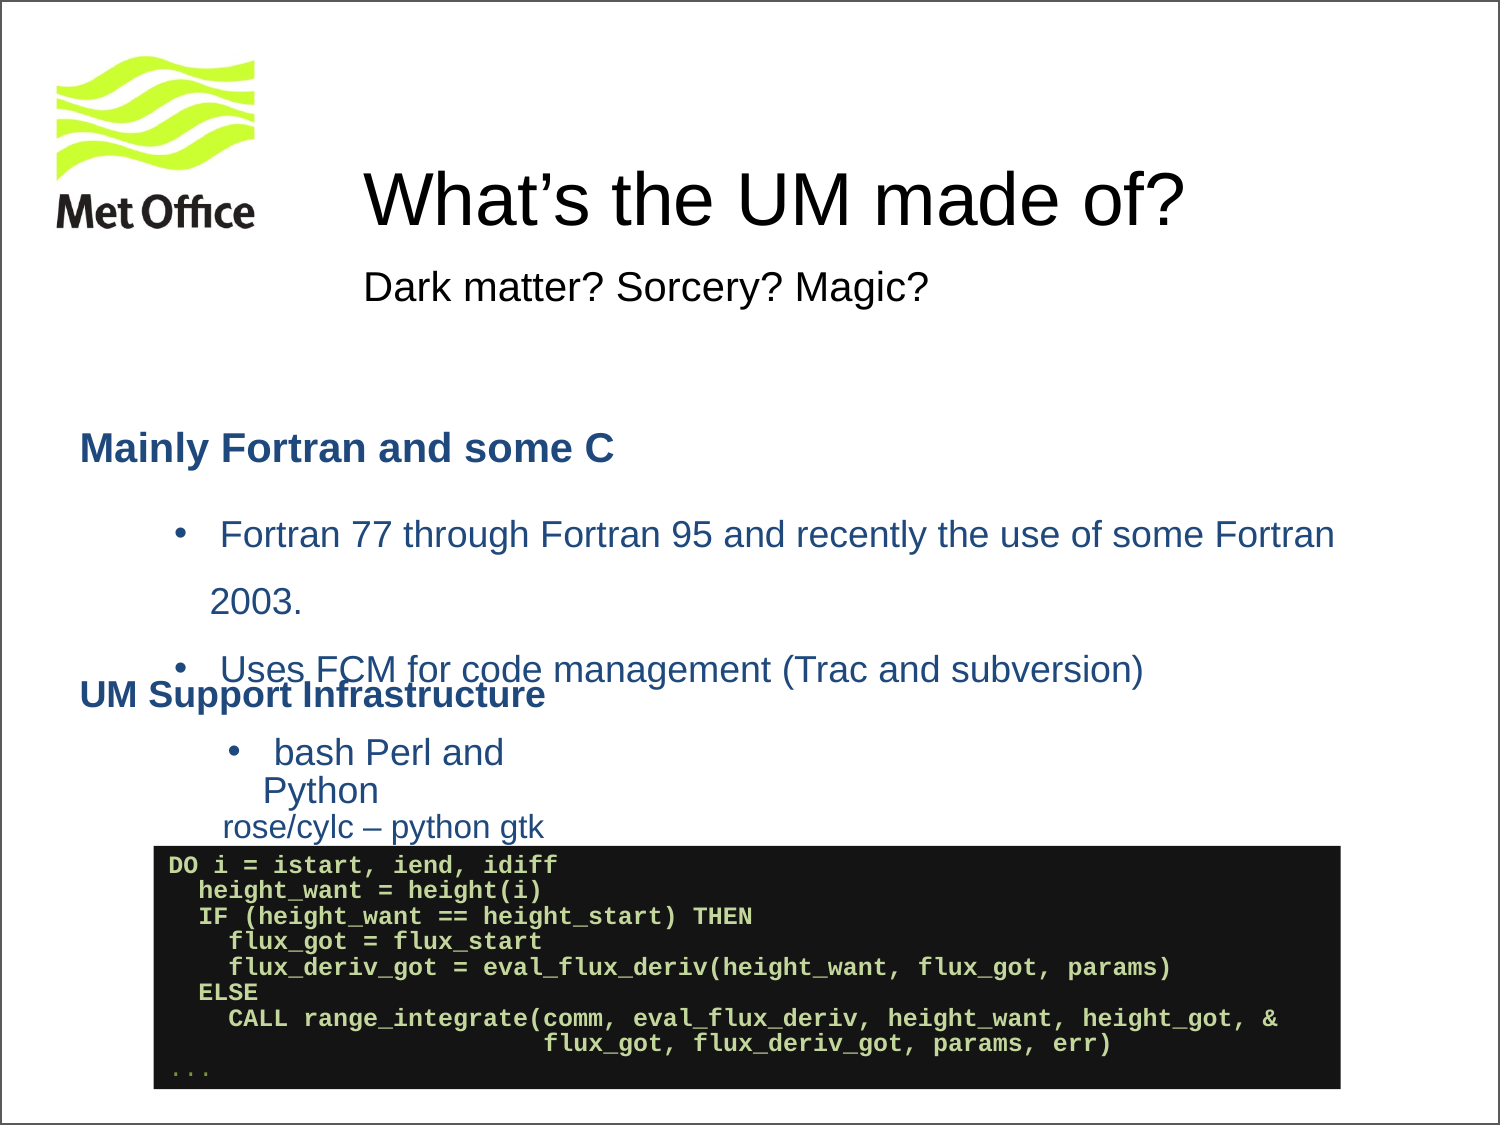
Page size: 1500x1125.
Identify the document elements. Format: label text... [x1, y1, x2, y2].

text_box Fortran 77 through Fortran 95 and recently the use of some Fortran 2003. Uses FCM for code management (Trac and subversion) [159, 479, 1447, 743]
text_box UM Support Infrastructure [64, 669, 632, 723]
text_box DO i = istart, iend, idiff height_want = height(i) IF (height_want == height_start) THEN flux_got = flux_start flux_deriv_got = eval_flux_deriv(height_want, flux_got, params) ELSE CALL range_integrate(comm, eval_flux_deriv, height_want, height_got, & flux_got, flux_deriv_got, params, err) ... [153, 845, 1341, 1090]
text_box Mainly Fortran and some C [64, 420, 632, 478]
title What’s the UM made of? [348, 94, 1495, 249]
text_box bash Perl and Python rose/cylc – python gtk [159, 727, 573, 845]
subtitle Dark matter? Sorcery? Magic? [348, 252, 1495, 336]
picture [24, 21, 287, 262]
